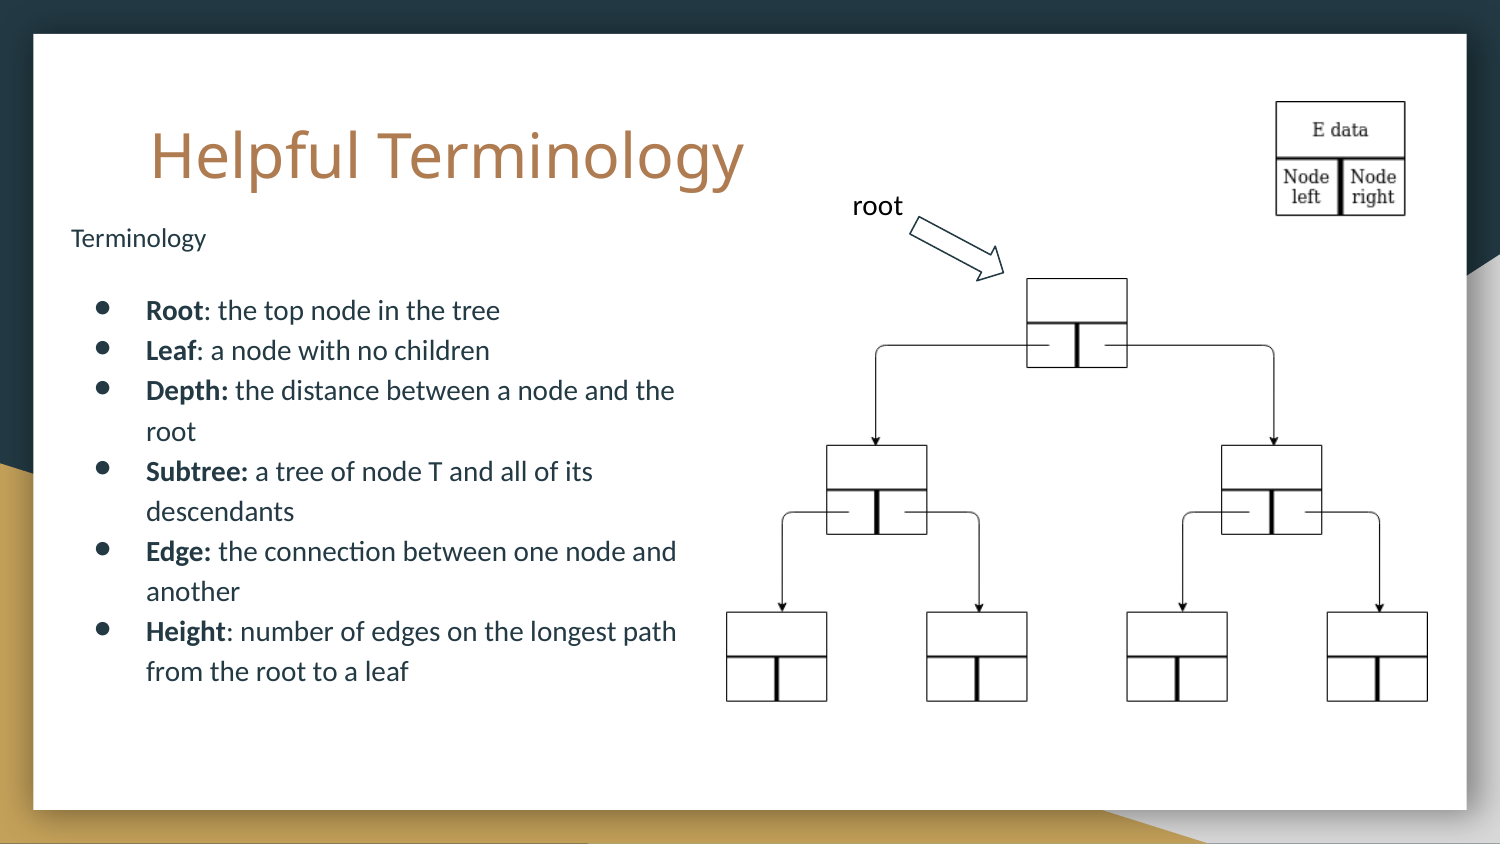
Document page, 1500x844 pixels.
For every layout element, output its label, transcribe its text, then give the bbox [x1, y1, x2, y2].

title Helpful Terminology [134, 101, 1366, 258]
picture [725, 278, 1428, 705]
text_box root [837, 171, 950, 231]
picture [1270, 101, 1410, 220]
list Terminology Root: the top node in the tree Leaf: a node with no children Depth: the distance between a node and the root Subtree: a tree of node T and all of its descendants Edge: the connection between one node and another Height: number of edges on the longest path from the root to a leaf [56, 200, 736, 782]
text_box [909, 216, 1004, 276]
